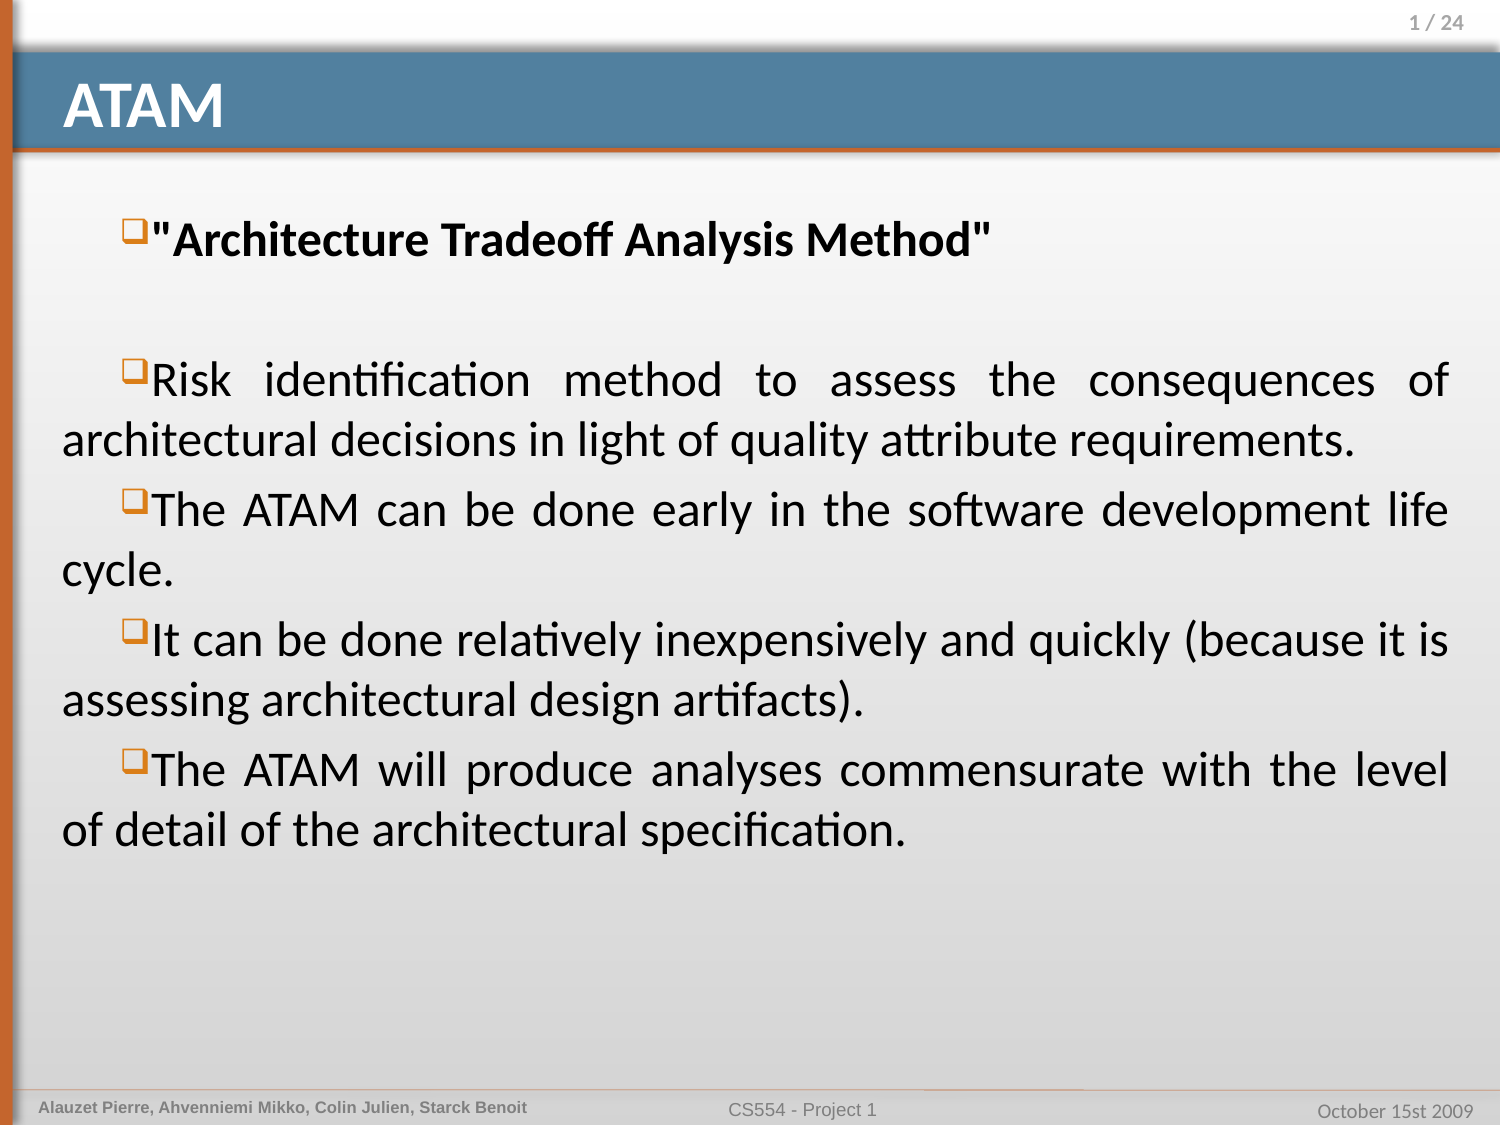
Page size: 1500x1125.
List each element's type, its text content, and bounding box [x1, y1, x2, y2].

list "Architecture Tradeoff Analysis Method" Risk identification method to assess the consequences of architectural decisions in light of quality attribute requirements. The ATAM can be done early in the software development life cycle. It can be done relatively inexpensively and quickly (because it is assessing architectural design artifacts). The ATAM will produce analyses commensurate with the level of detail of the architectural specification. [46, 199, 1465, 1079]
title ATAM [49, 53, 1442, 141]
